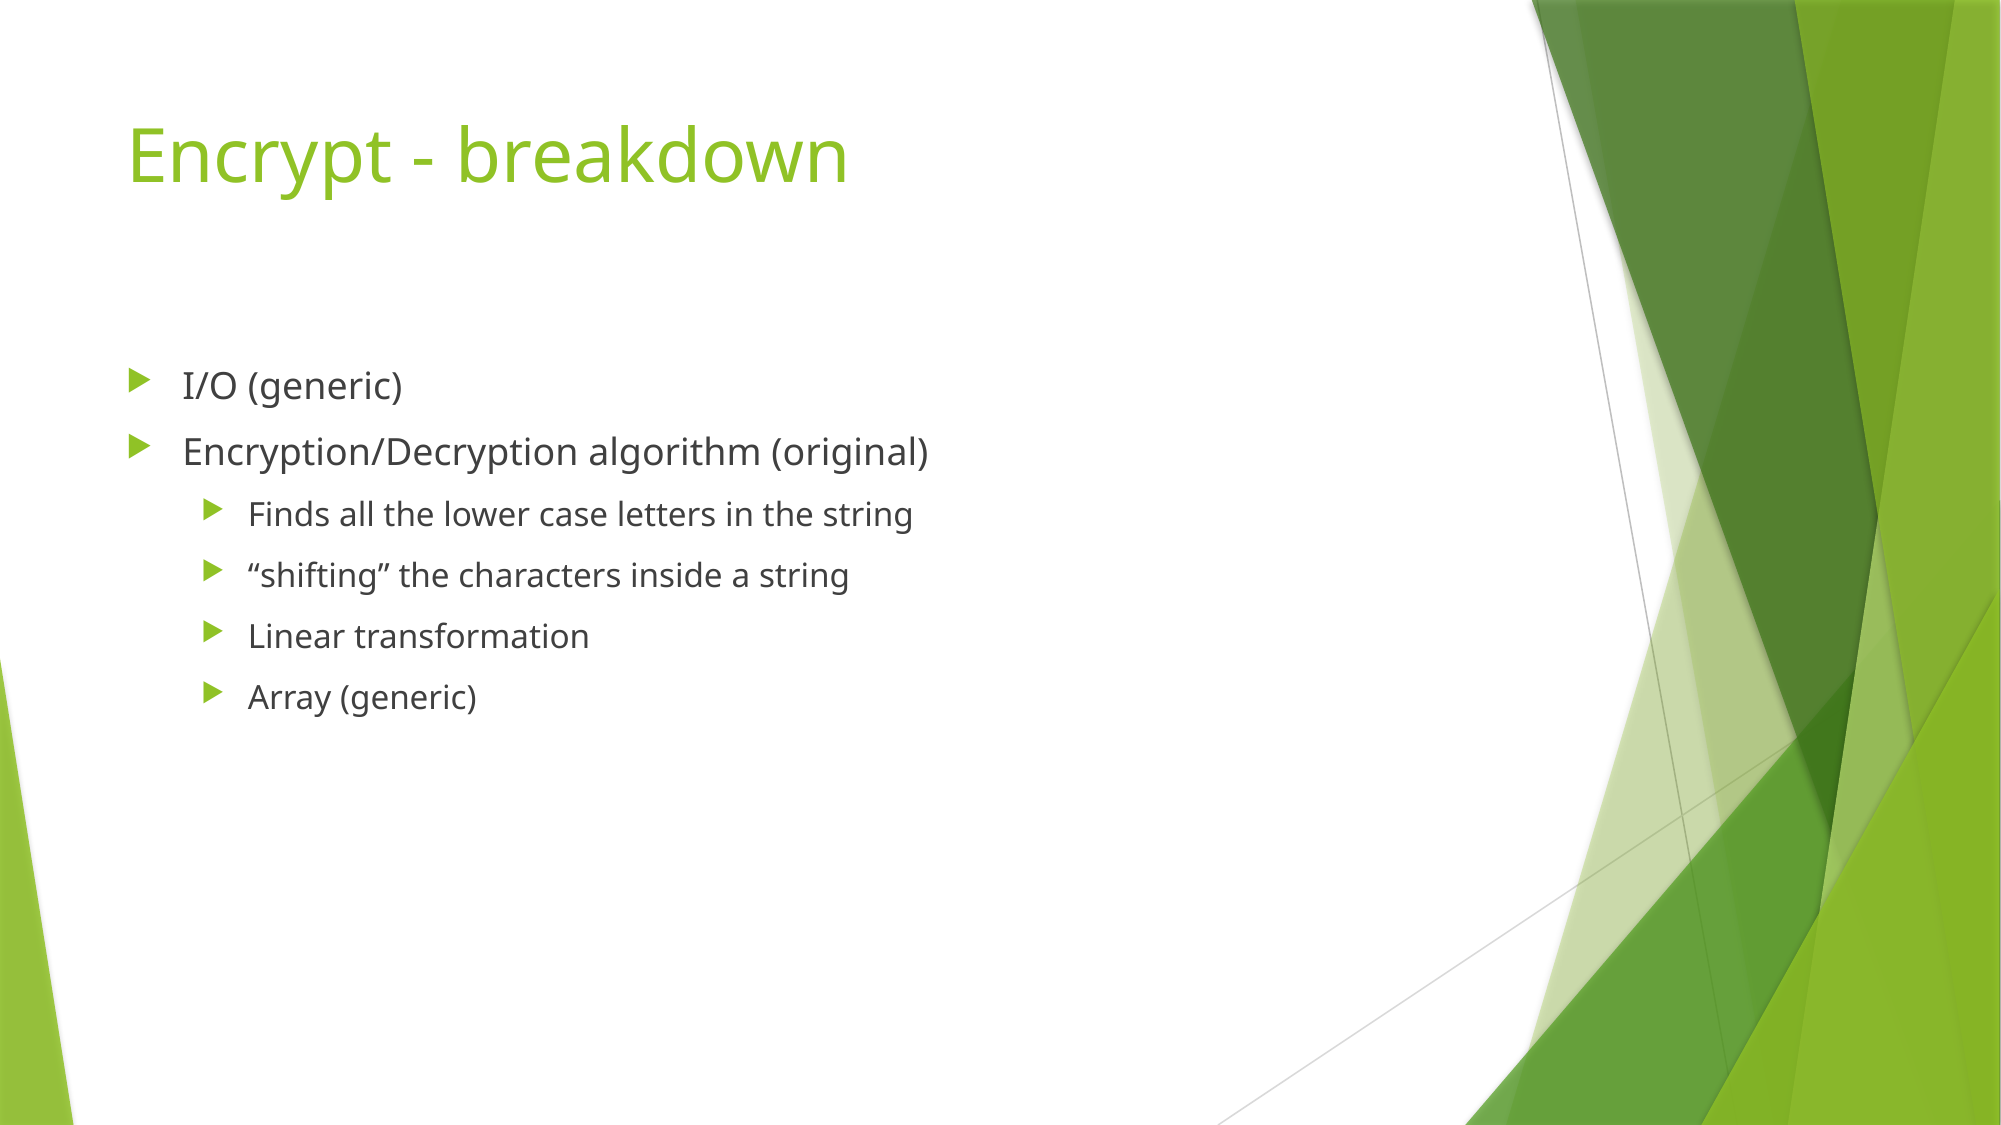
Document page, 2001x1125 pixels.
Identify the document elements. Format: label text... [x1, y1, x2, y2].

title Encrypt - breakdown [111, 99, 1522, 317]
list I/O (generic) Encryption/Decryption algorithm (original) Finds all the lower case letters in the string “shifting” the characters inside a string Linear transformation Array (generic) [111, 354, 1522, 992]
